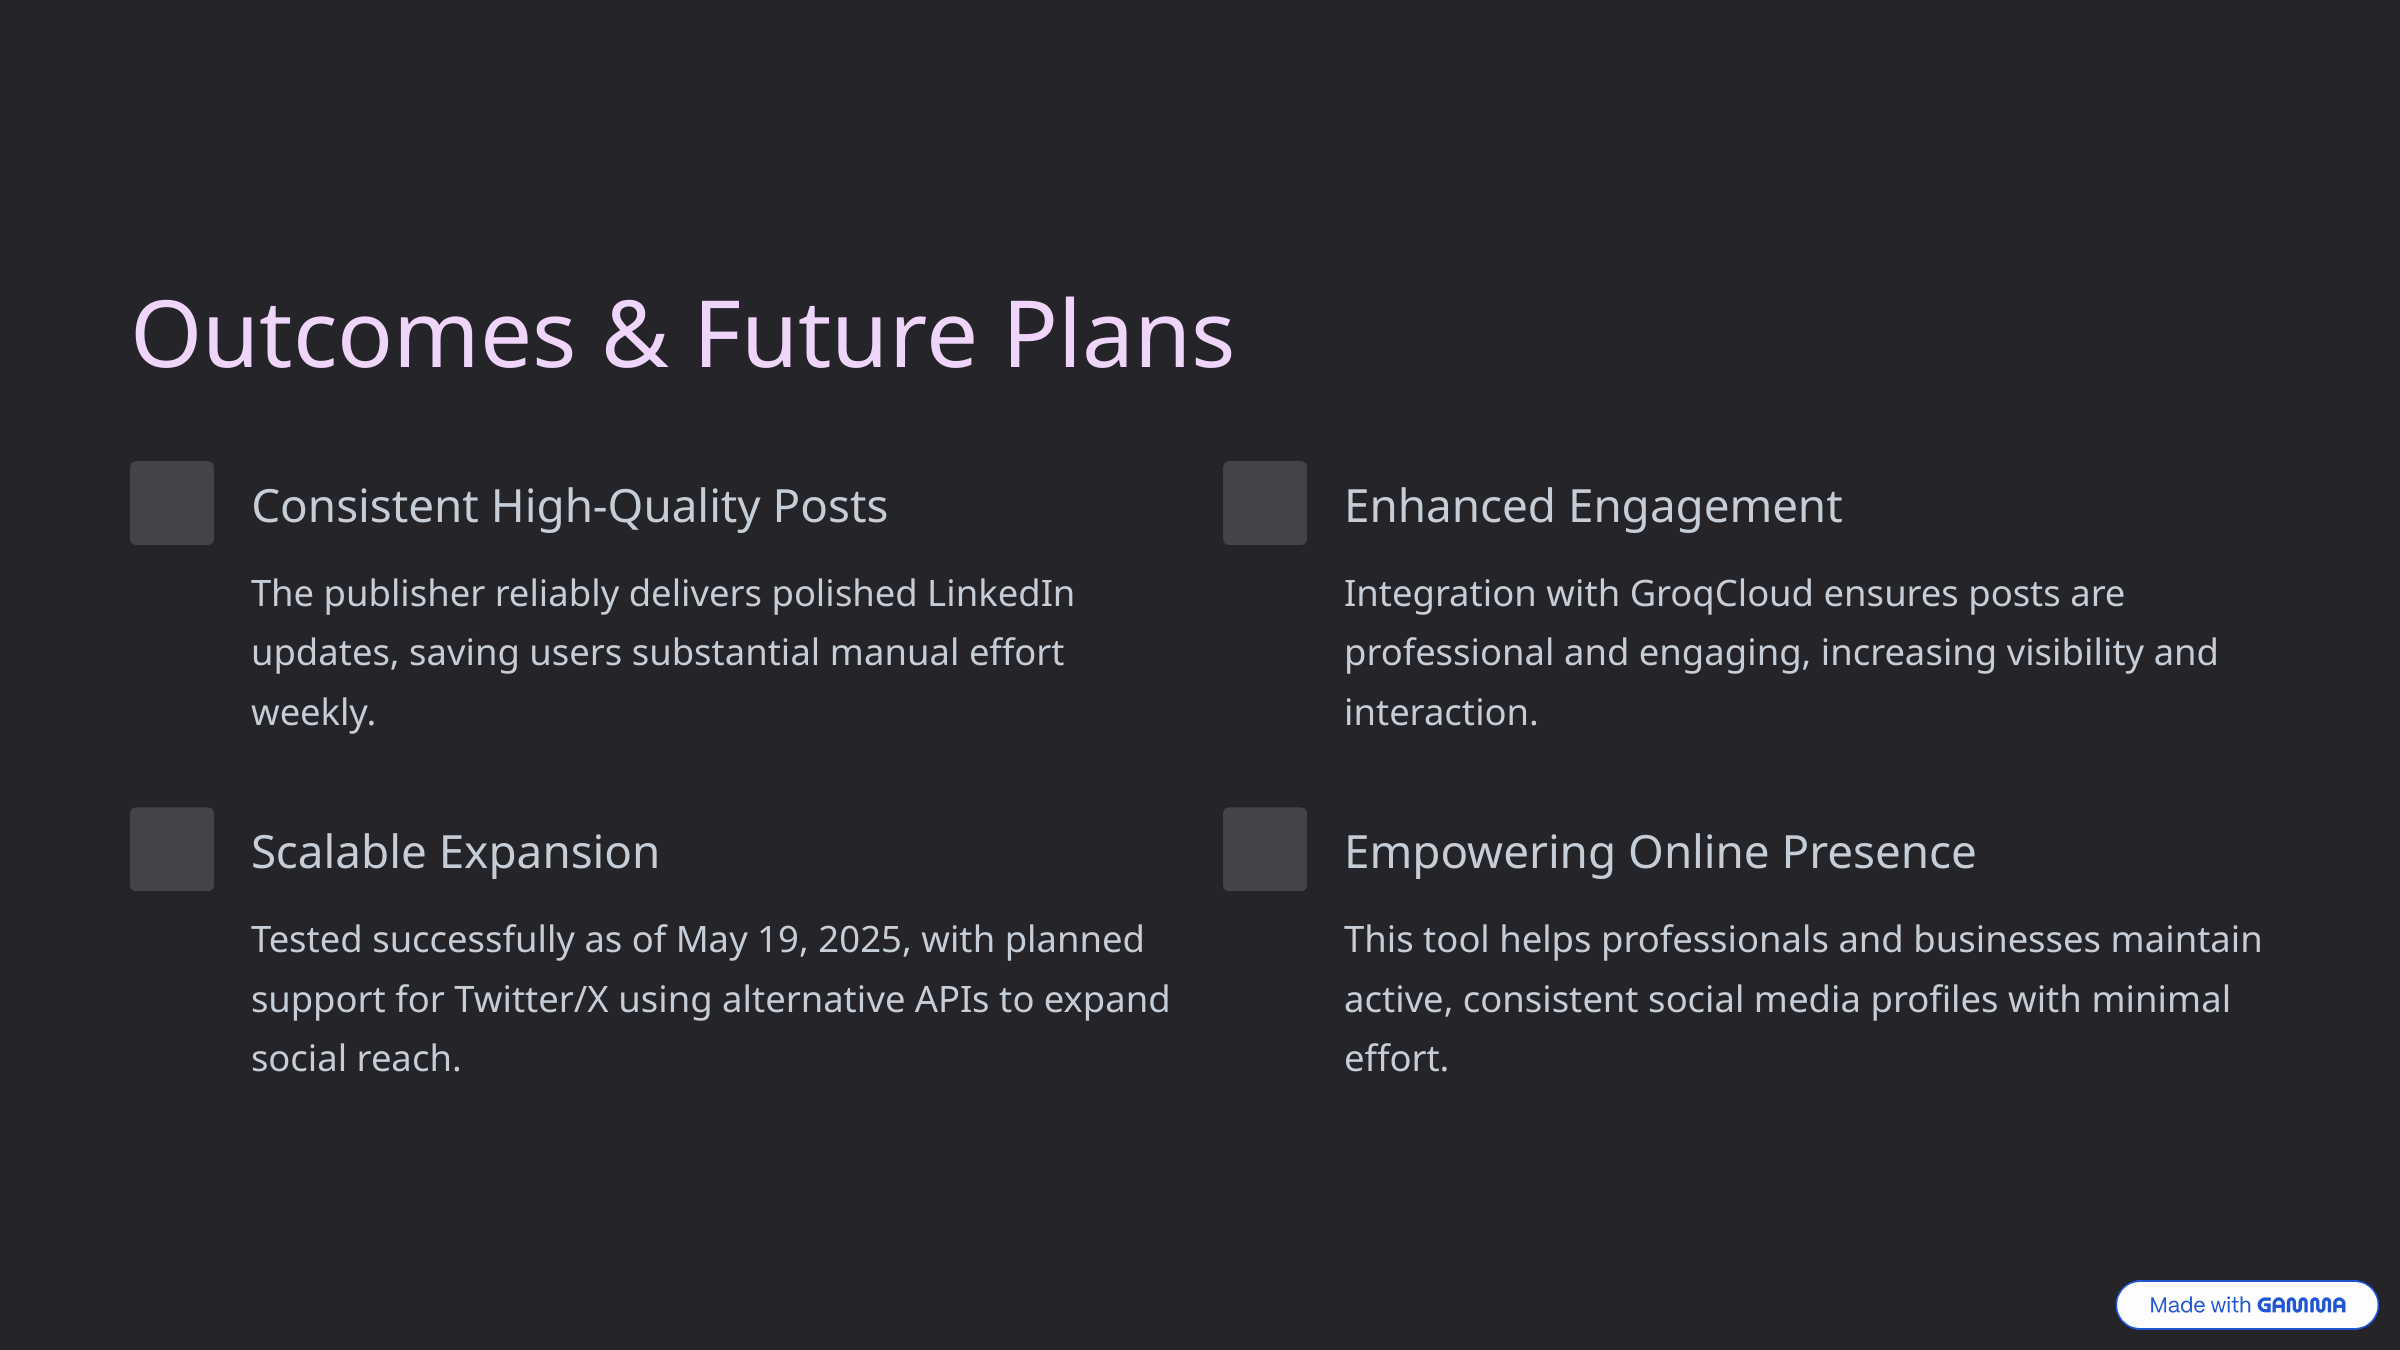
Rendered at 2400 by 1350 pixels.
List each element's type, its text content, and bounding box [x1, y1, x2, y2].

text_box [1223, 461, 1307, 545]
text_box This tool helps professionals and businesses maintain active, consistent social media profiles with minimal effort. [1344, 900, 2270, 1080]
text_box [130, 807, 214, 892]
text_box Empowering Online Presence [1344, 820, 1985, 879]
picture [2106, 1271, 2389, 1339]
text_box Enhanced Engagement [1344, 474, 1854, 533]
text_box The publisher reliably delivers polished LinkedIn updates, saving users substantial manual effort weekly. [251, 554, 1177, 733]
text_box [1223, 807, 1307, 892]
text_box Consistent High-Quality Posts [251, 474, 904, 533]
text_box Integration with GroqCloud ensures posts are professional and engaging, increasing visibility and interaction. [1344, 554, 2270, 733]
text_box Scalable Expansion [251, 820, 717, 879]
text_box Tested successfully as of May 19, 2025, with planned support for Twitter/X using alternative APIs to expand social reach. [251, 900, 1177, 1080]
text_box Outcomes & Future Plans [130, 270, 1231, 387]
text_box [130, 461, 214, 545]
